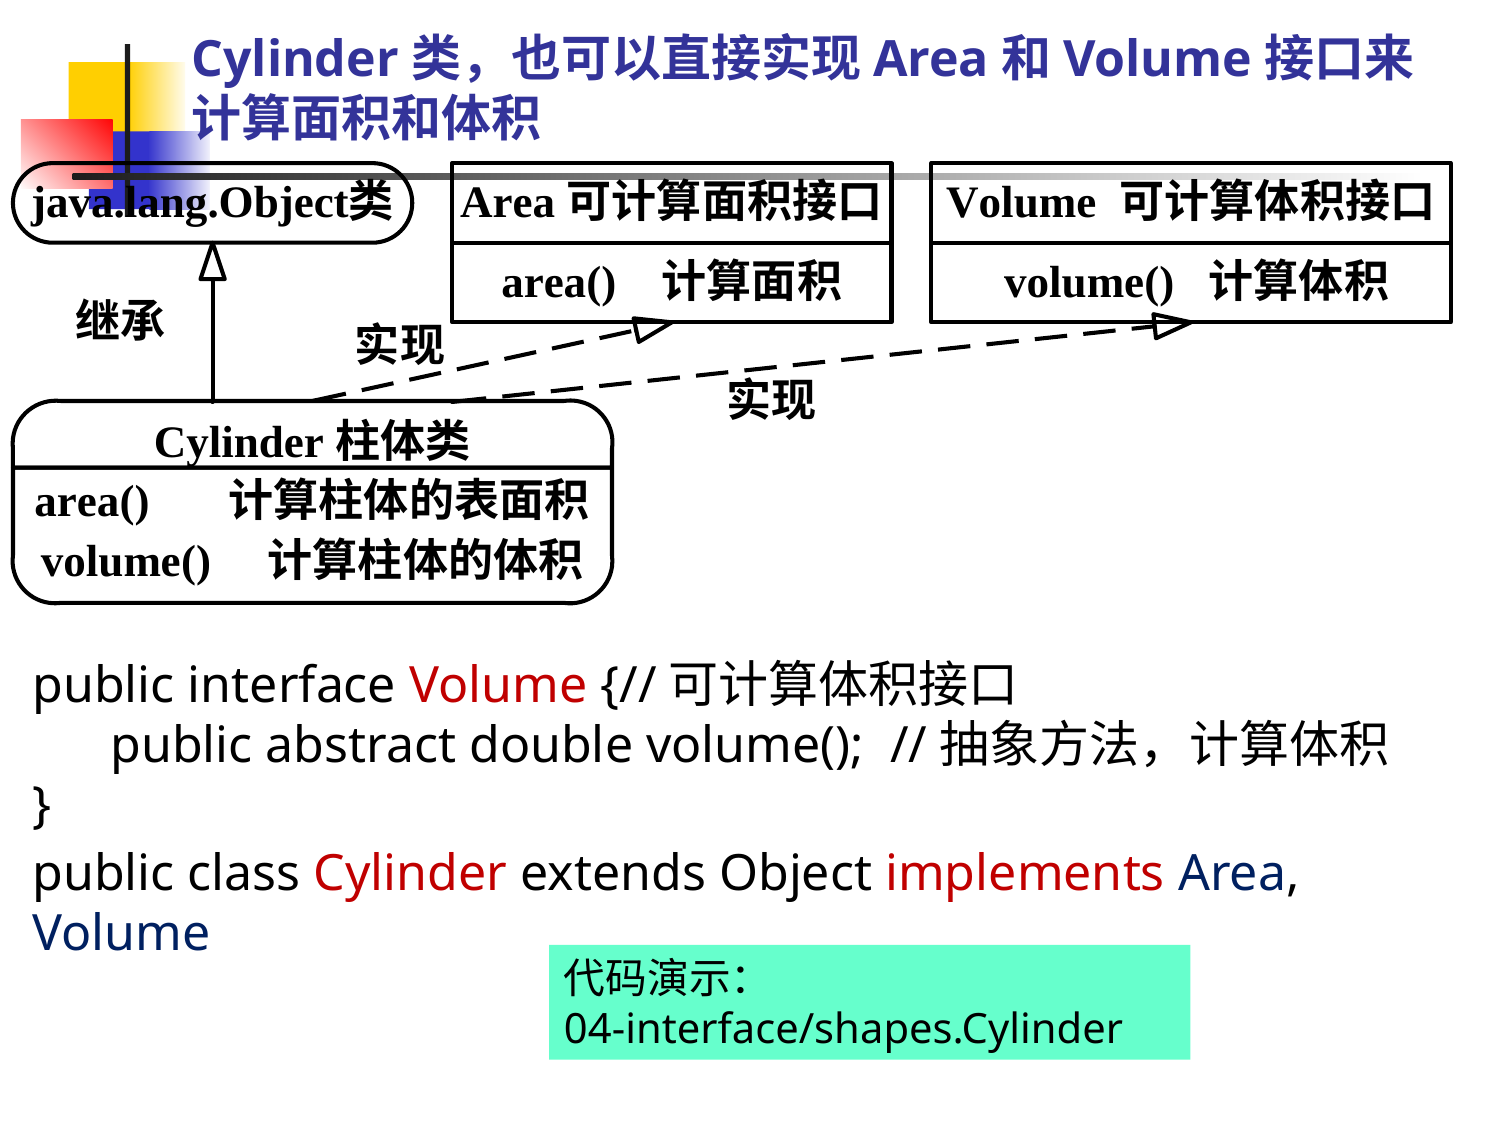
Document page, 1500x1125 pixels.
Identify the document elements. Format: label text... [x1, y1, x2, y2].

text_box public interface Volume {//可计算体积接口 public abstract double volume(); //抽象方法，计算体积 } [17, 645, 1459, 840]
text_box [1, 152, 1462, 614]
text_box public class Cylinder extends Object implements Area, Volume [17, 840, 1459, 968]
text_box 代码演示： 04-interface/shapes.Cylinder [549, 944, 1191, 1060]
text_box Cylinder类，也可以直接实现Area和Volume接口来计算面积和体积 [176, 18, 1456, 138]
